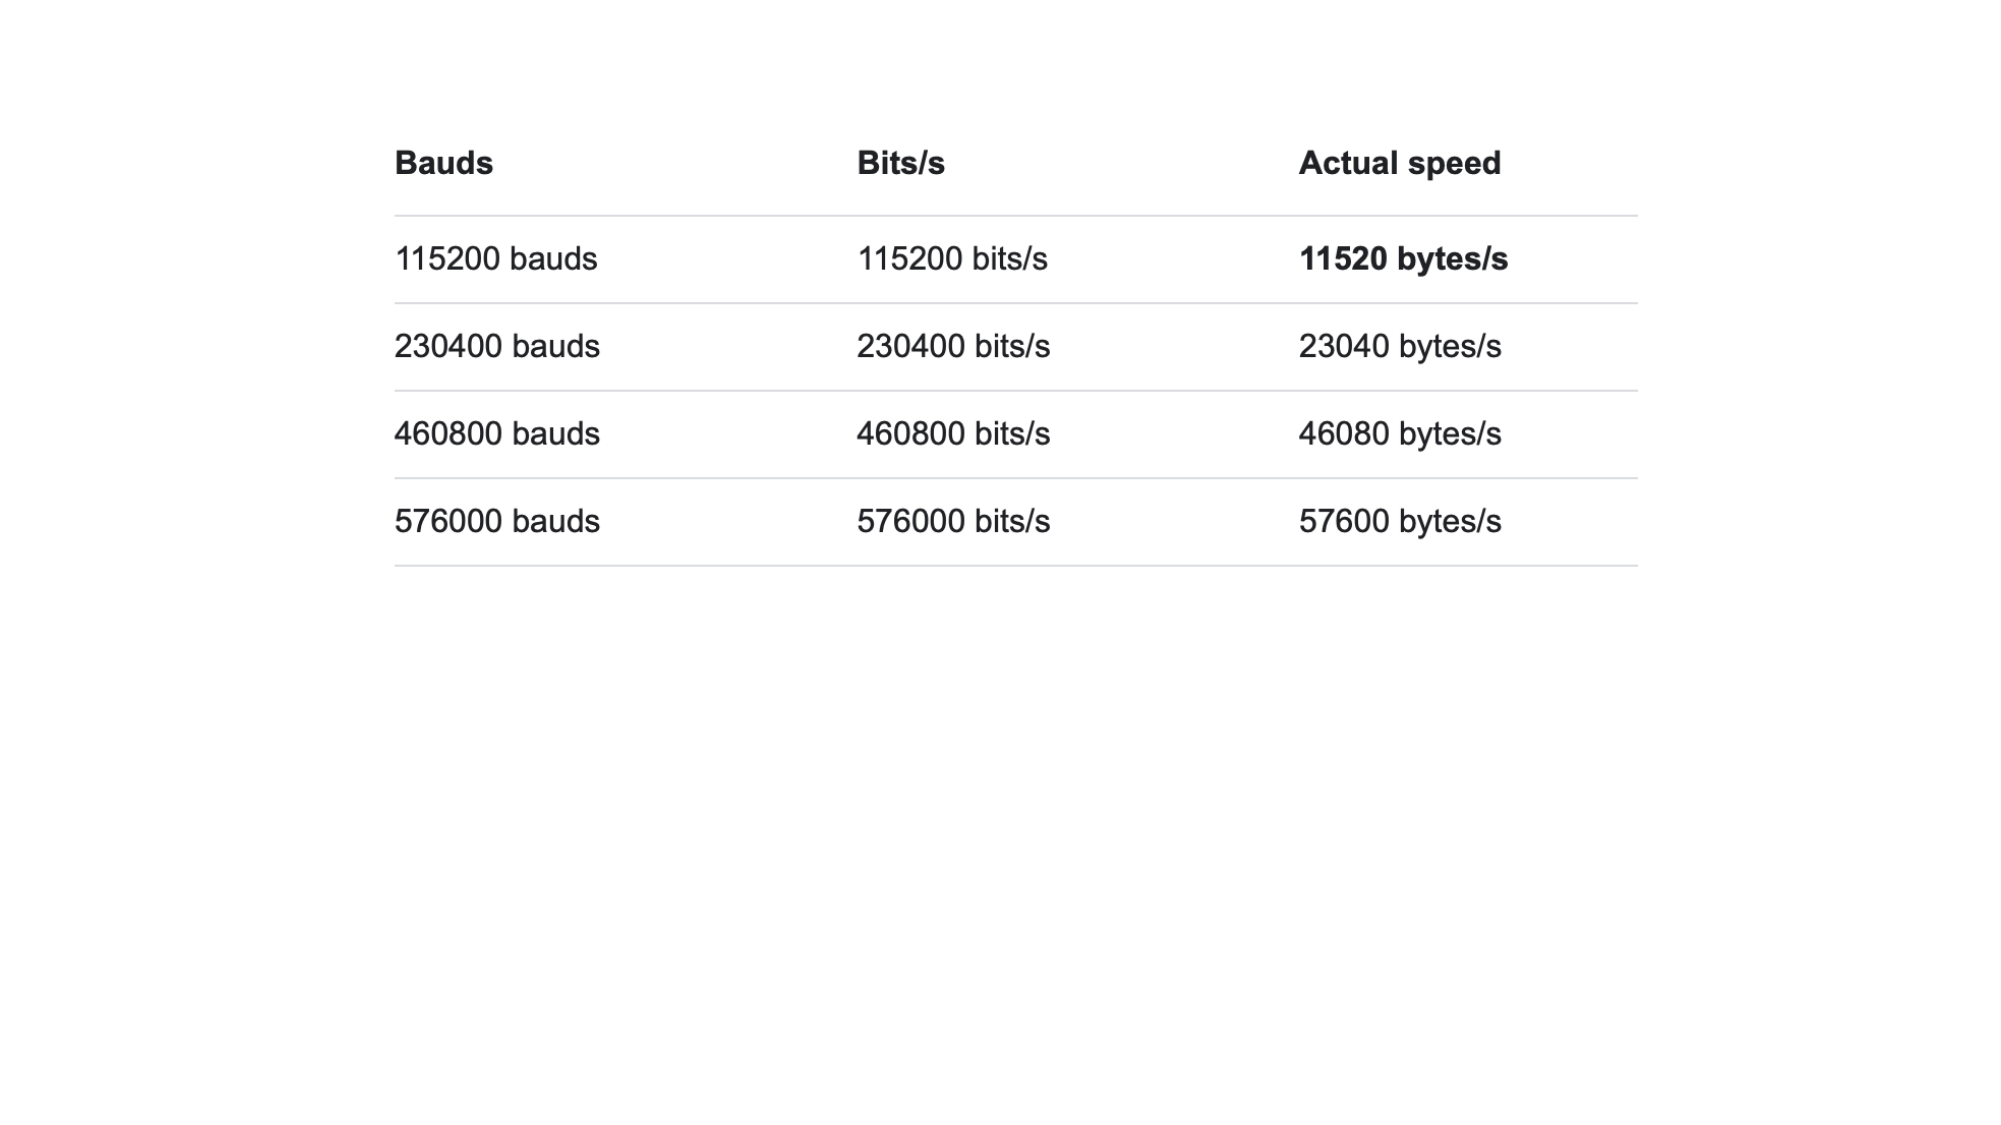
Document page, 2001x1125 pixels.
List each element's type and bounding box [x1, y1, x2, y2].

picture [362, 115, 1638, 584]
